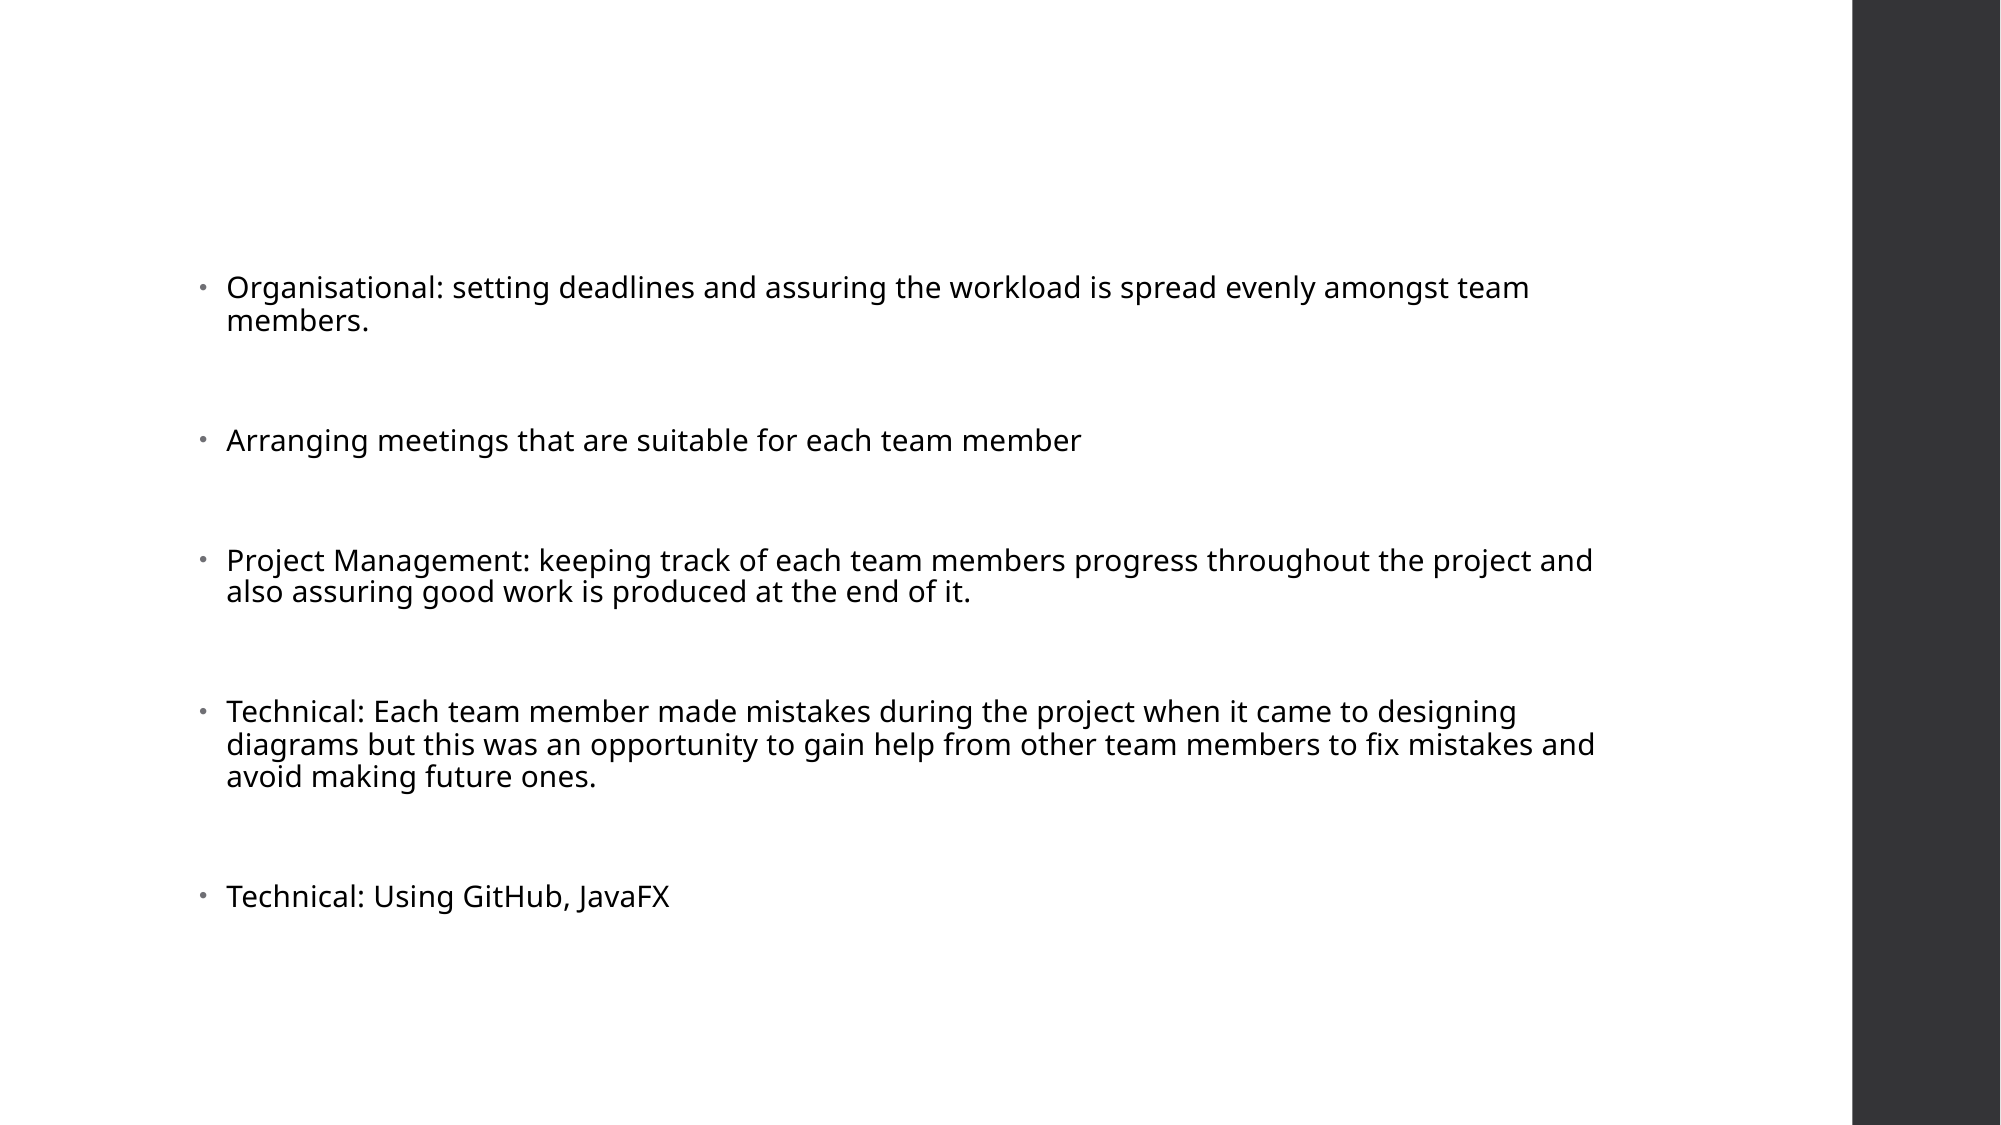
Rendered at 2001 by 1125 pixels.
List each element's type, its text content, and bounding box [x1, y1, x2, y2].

list Organisational: setting deadlines and assuring the workload is spread evenly amongst team members. Arranging meetings that are suitable for each team member Project Management: keeping track of each team members progress throughout the project and also assuring good work is produced at the end of it. Technical: Each team member made mistakes during the project when it came to designing diagrams but this was an opportunity to gain help from other team members to fix mistakes and avoid making future ones. Technical: Using GitHub, JavaFX [184, 265, 1652, 927]
